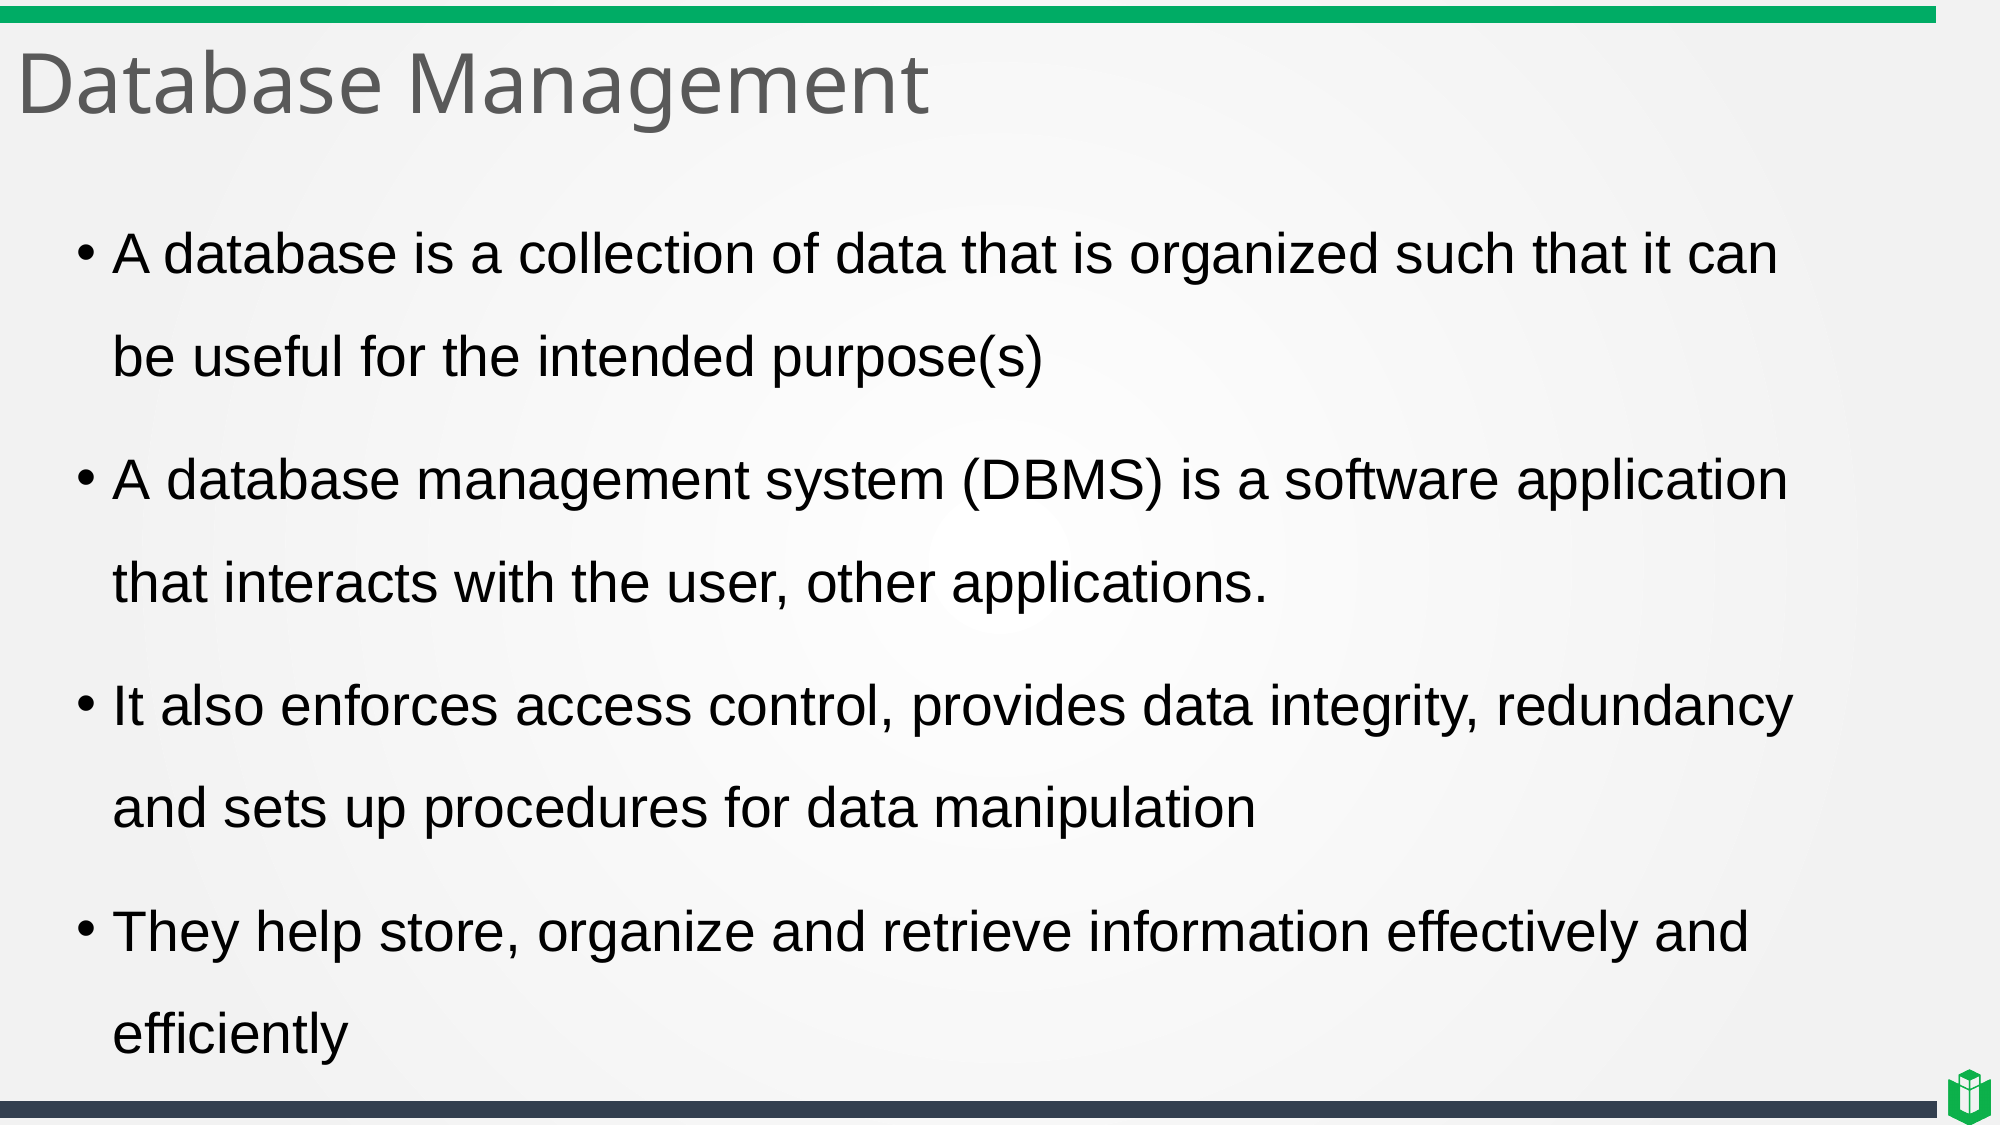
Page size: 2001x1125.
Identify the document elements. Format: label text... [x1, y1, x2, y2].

picture [1945, 1068, 1992, 1125]
text_box [61, 161, 1917, 1076]
title Database Management [0, 26, 1942, 147]
text_box A database is a collection of data that is organized such that it can be useful for the intended purpose(s) A database management system (DBMS) is a software application that interacts with the user, other applications. It also enforces access control, provides data integrity, redundancy and sets up procedures for data manipulation They help store, organize and retrieve information effectively and efficiently [61, 175, 1862, 1076]
